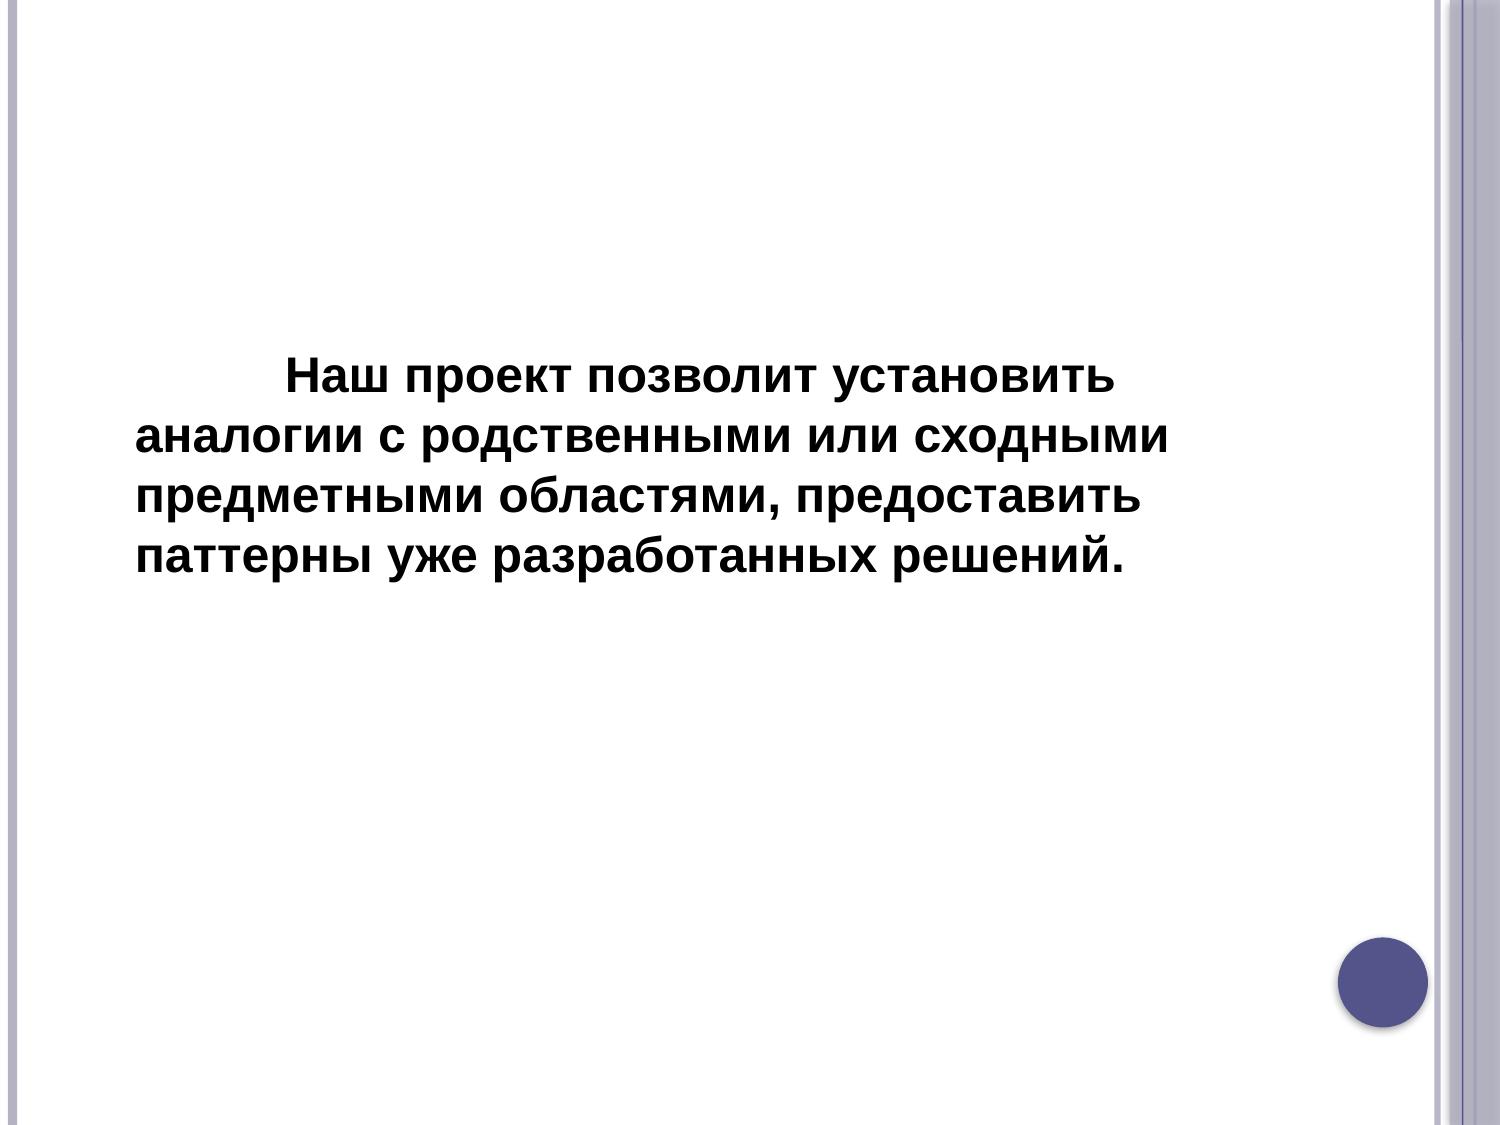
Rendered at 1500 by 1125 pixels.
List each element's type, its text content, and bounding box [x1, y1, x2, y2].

list Наш проект позволит установить аналогии с родственными или сходными предметными областями, предоставить паттерны уже разработанных решений. [75, 262, 1301, 1062]
